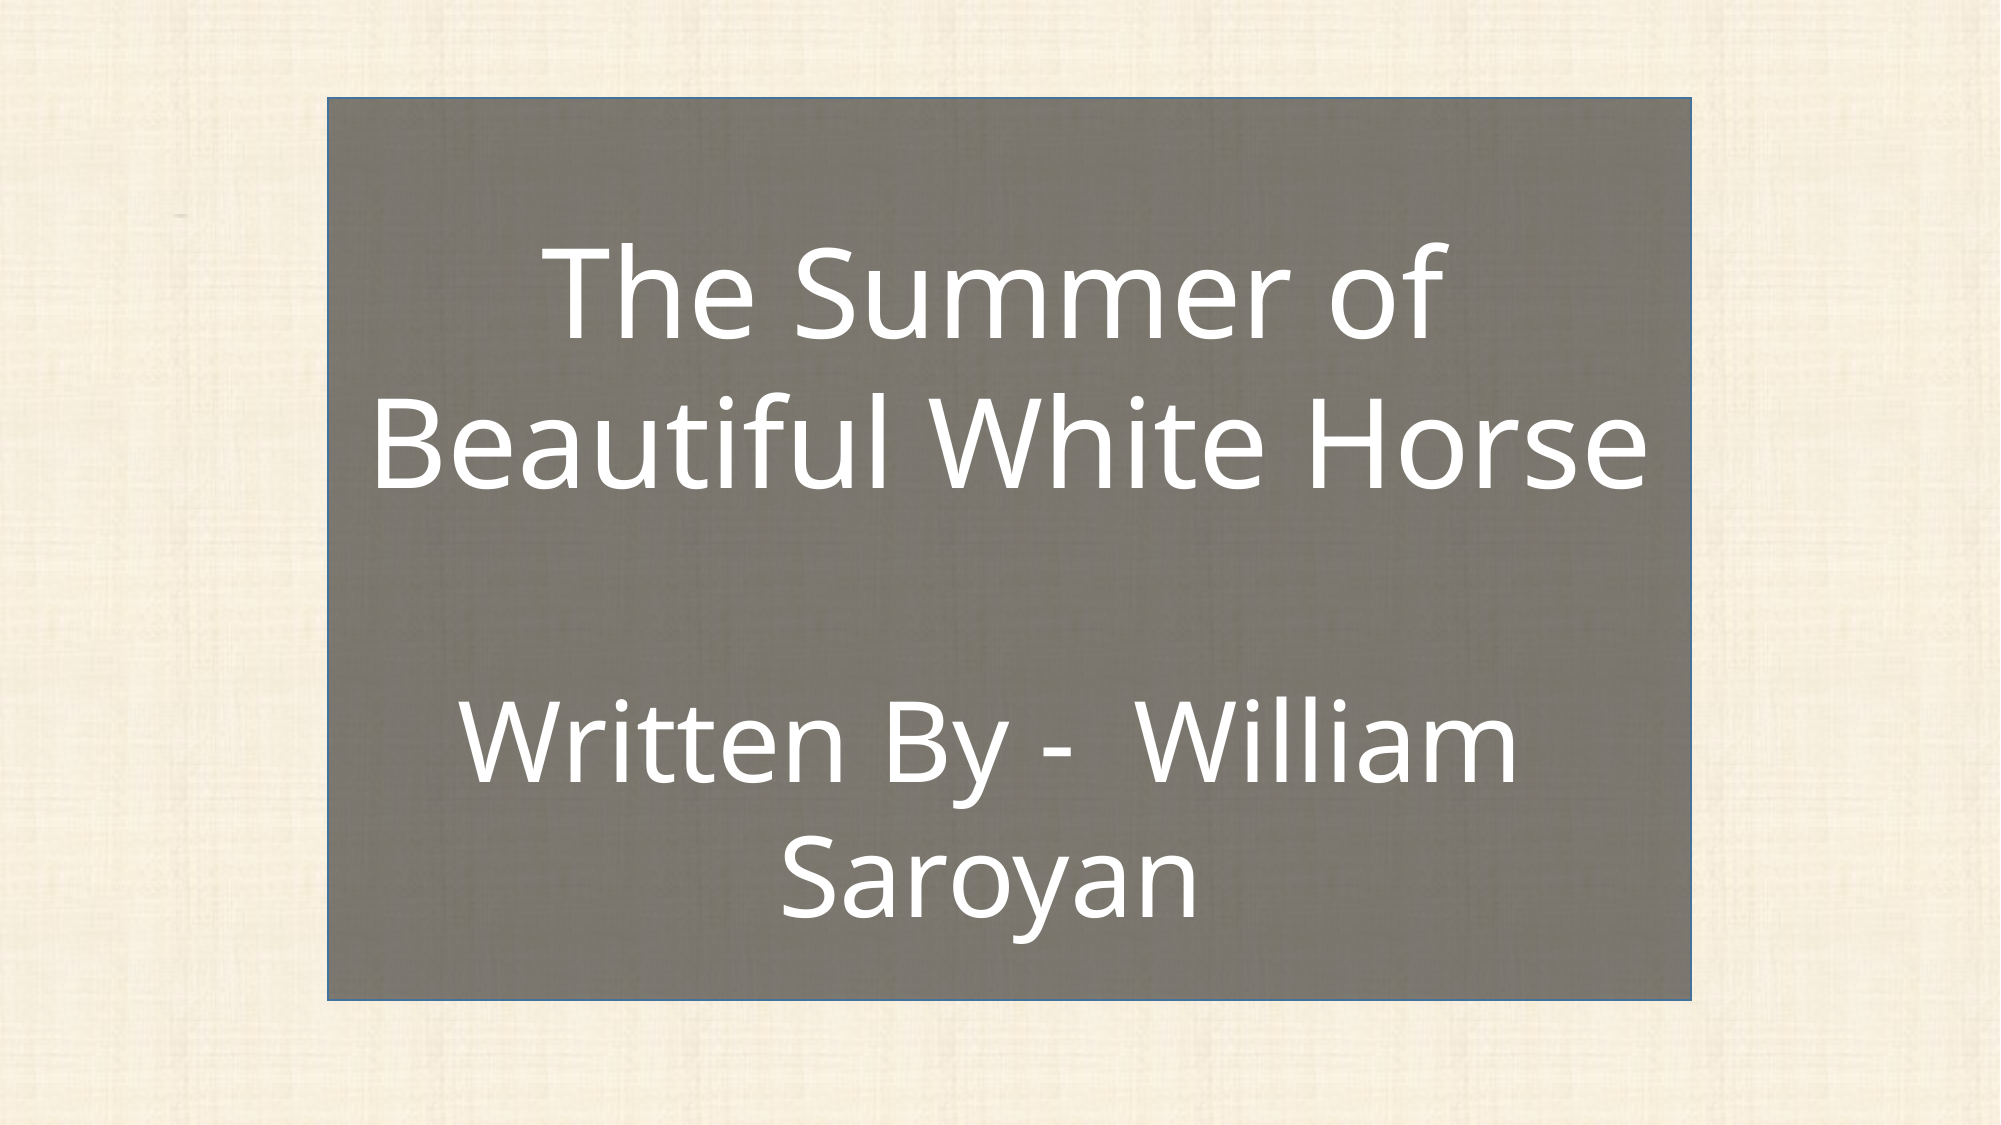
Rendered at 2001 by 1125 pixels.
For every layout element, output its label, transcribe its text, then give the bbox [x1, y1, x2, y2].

text_box The Summer of Beautiful White Horse [173, 205, 1845, 521]
text_box [327, 521, 1692, 1001]
text_box [327, 97, 1692, 205]
text_box Written By - William Saroyan [306, 662, 1674, 948]
